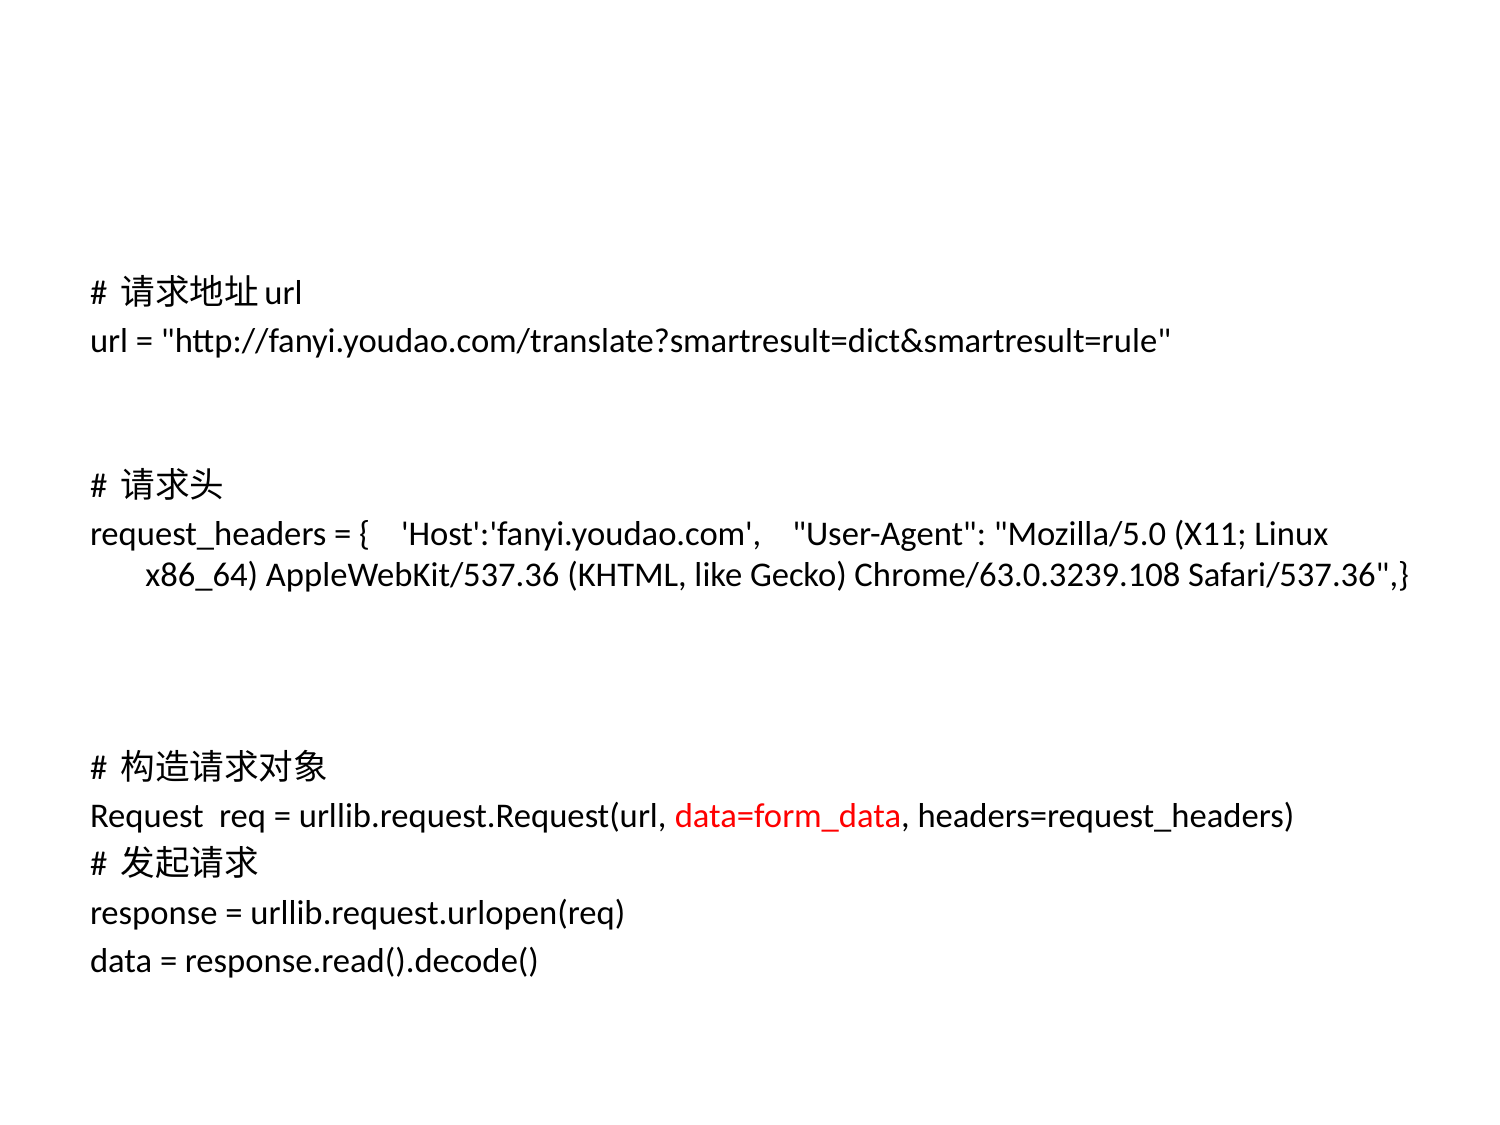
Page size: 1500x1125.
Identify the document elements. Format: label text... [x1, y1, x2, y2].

list # 请求地址url url = "http://fanyi.youdao.com/translate?smartresult=dict&smartresult=rule" # 请求头 request_headers = { 'Host':'fanyi.youdao.com', "User-Agent": "Mozilla/5.0 (X11; Linux x86_64) AppleWebKit/537.36 (KHTML, like Gecko) Chrome/63.0.3239.108 Safari/537.36",} # 构造请求对象 Request req = urllib.request.Request(url, data=form_data, headers=request_headers) # 发起请求 response = urllib.request.urlopen(req) data = response.read().decode() [75, 262, 1425, 1008]
